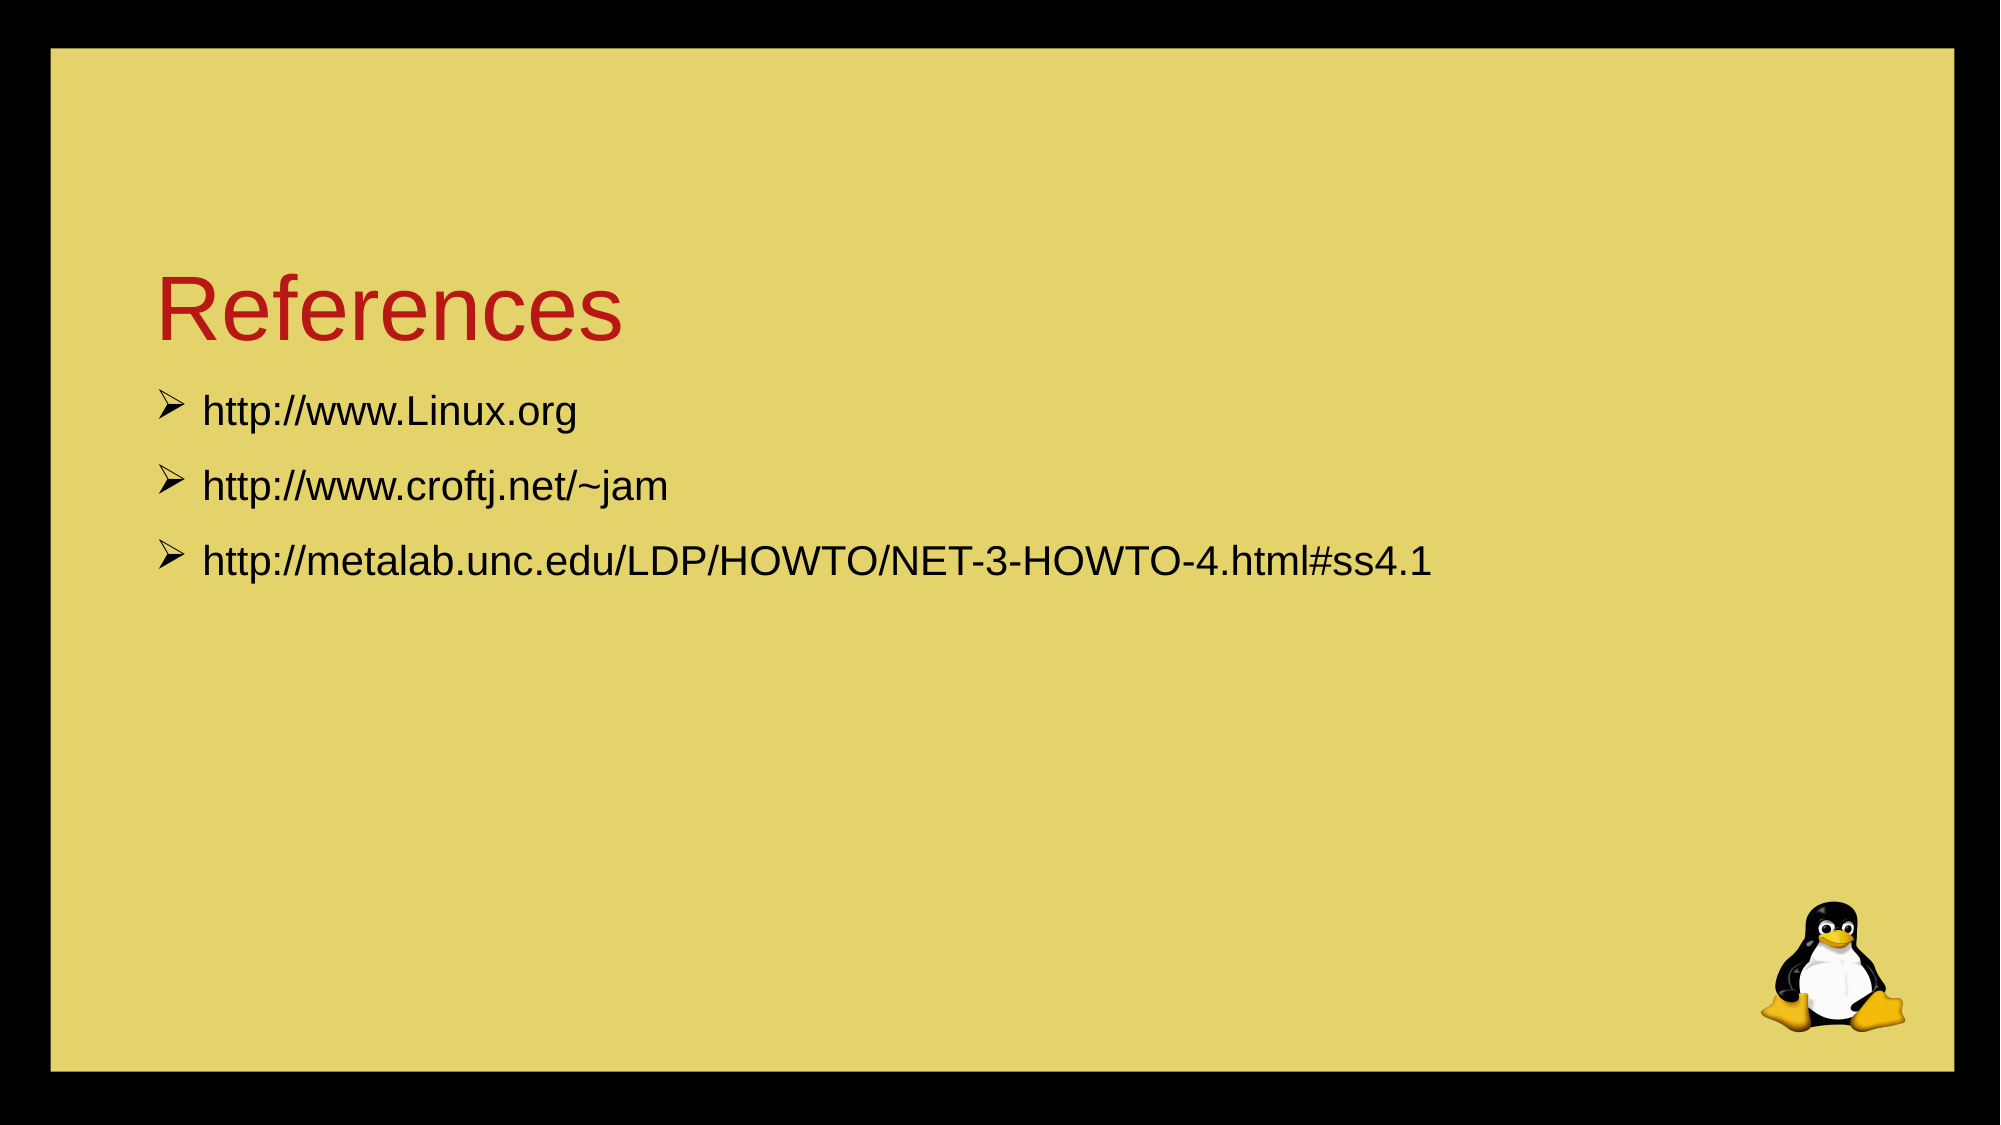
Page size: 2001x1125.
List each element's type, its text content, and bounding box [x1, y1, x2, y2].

text_box References http://www.Linux.org http://www.croftj.net/~jam http://metalab.unc.edu/LDP/HOWTO/NET-3-HOWTO-4.html#ss4.1 [140, 186, 1641, 637]
picture [1753, 893, 1915, 1038]
text_box [50, 47, 1956, 1073]
